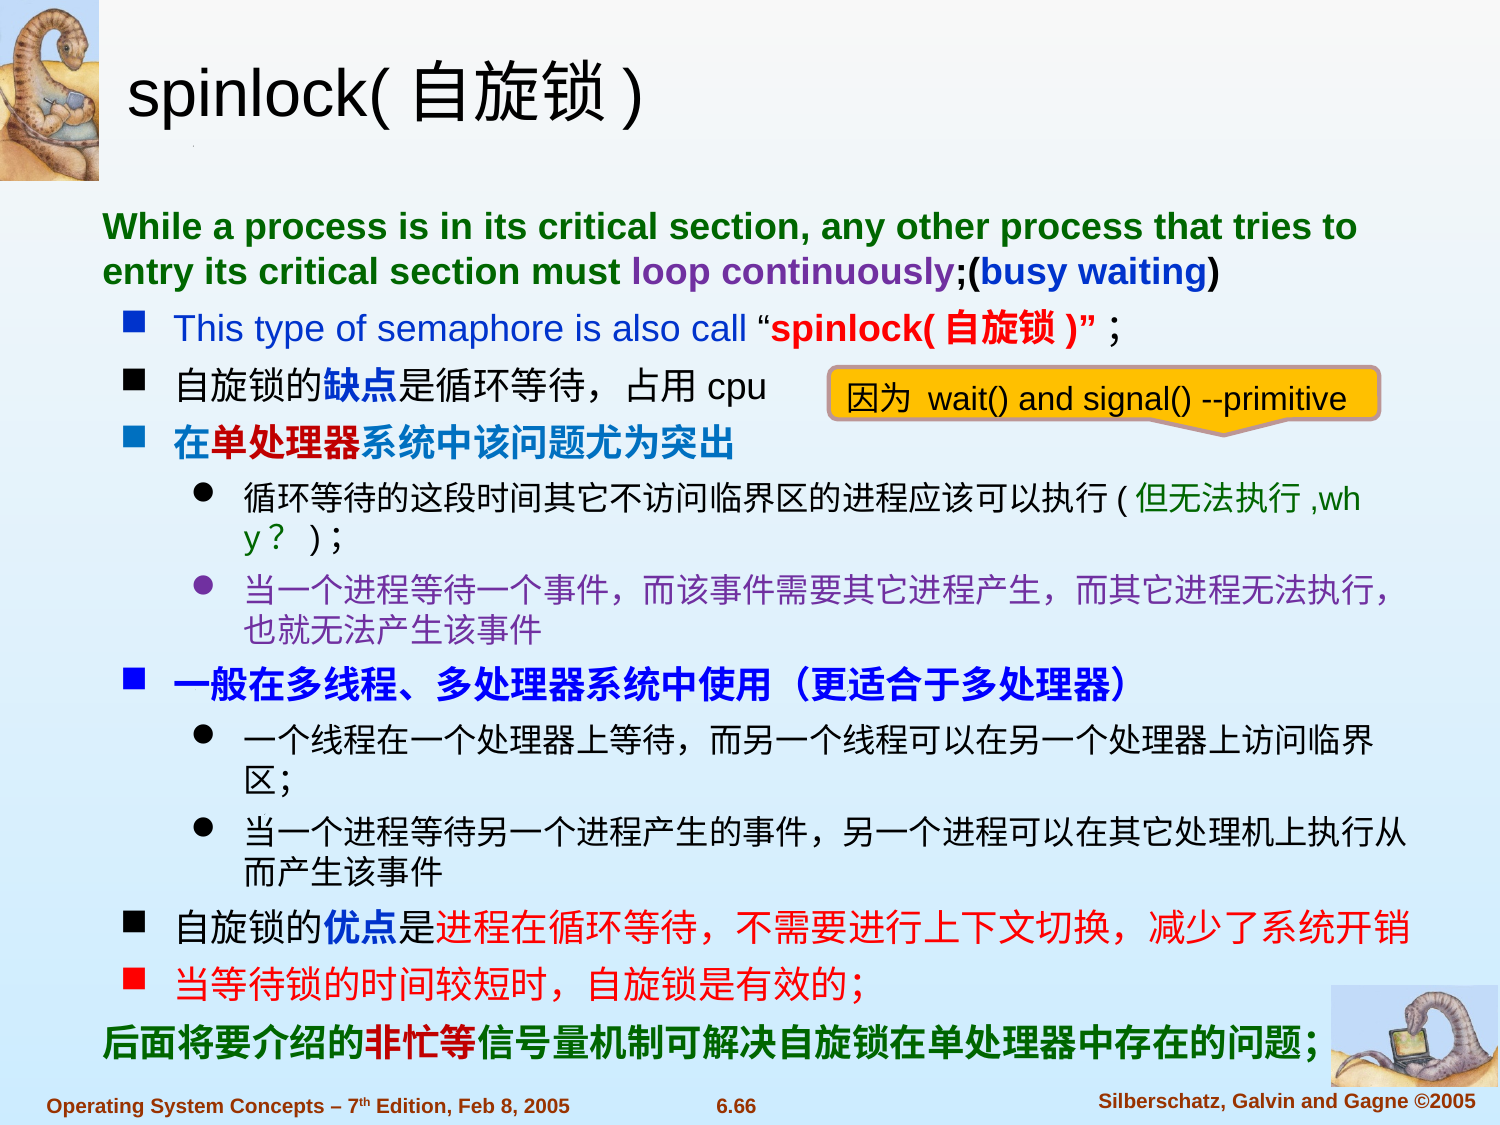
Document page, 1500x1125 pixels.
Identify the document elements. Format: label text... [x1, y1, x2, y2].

picture [0, 0, 99, 181]
text_box 因为 wait() and signal() --primitive [826, 364, 1382, 438]
list While a process is in its critical section, any other process that tries to entry its critical section must loop continuously;(busy waiting) This type of semaphore is also call “spinlock(自旋锁)”； 自旋锁的缺点是循环等待，占用cpu 在单处理器系统中该问题尤为突出 循环等待的这段时间其它不访问临界区的进程应该可以执行(但无法执行,why？)； 当一个进程等待一个事件，而该事件需要其它进程产生，而其它进程无法执行，也就无法产生该事件 一般在多线程、多处理器系统中使用（更适合于多处理器） 一个线程在一个处理器上等待，而另一个线程可以在另一个处理器上访问临界区； 当一个进程等待另一个进程产生的事件，另一个进程可以在其它处理机上执行从而产生该事件 自旋锁的优点是进程在循环等待，不需要进行上下文切换，减少了系统开销 当等待锁的时间较短时，自旋锁是有效的； 后面将要介绍的非忙等信号量机制可解决自旋锁在单处理器中存在的问题； [87, 155, 1438, 1072]
title spinlock(自旋锁) [112, 37, 1438, 138]
picture [1331, 985, 1498, 1087]
